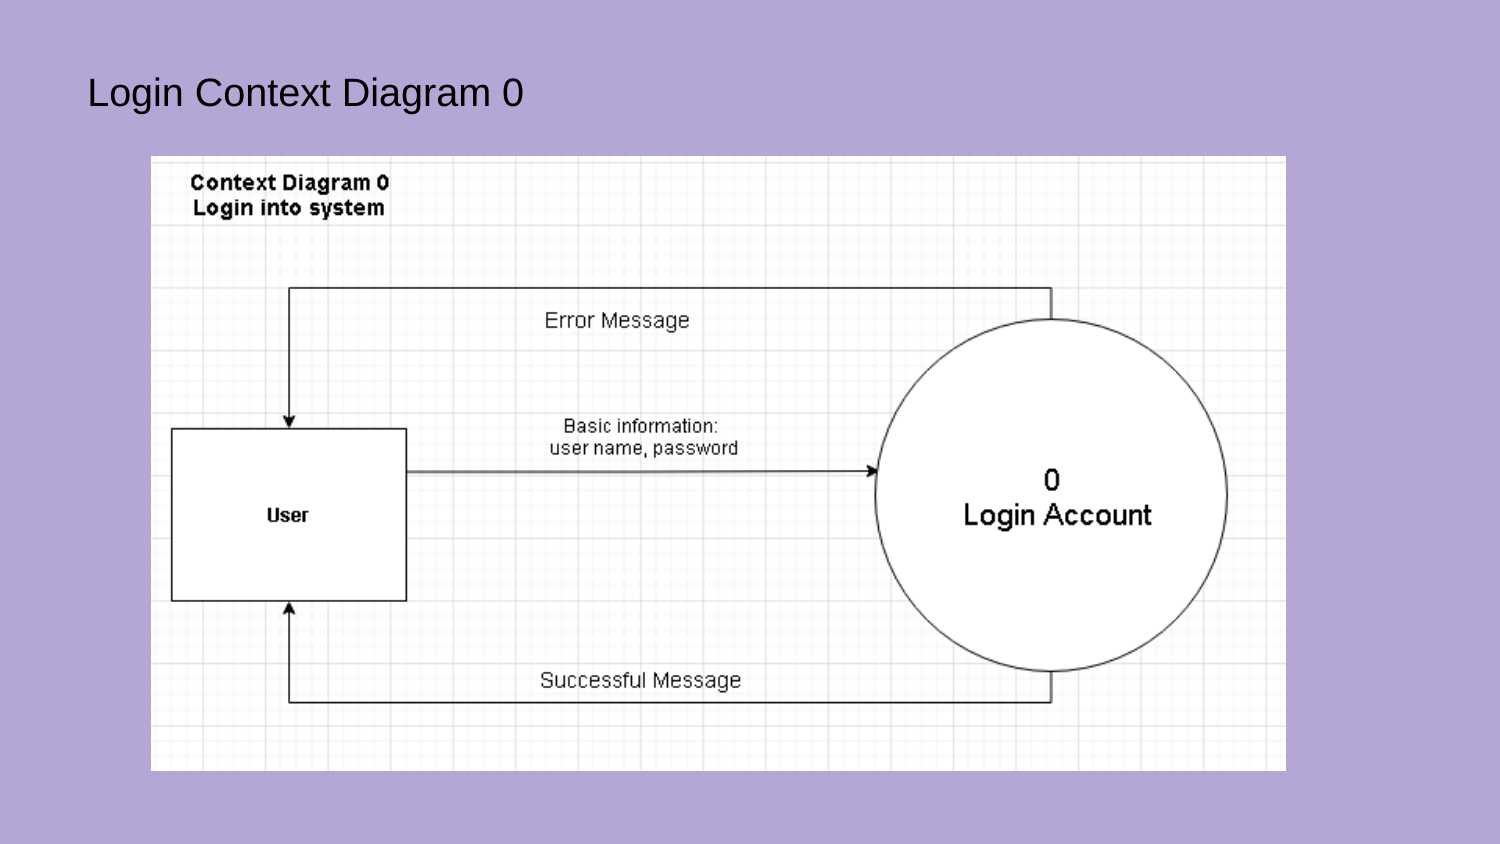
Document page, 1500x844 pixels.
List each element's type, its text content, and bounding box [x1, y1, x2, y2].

text_box Login Context Diagram 0 [72, 51, 1207, 130]
picture [150, 156, 1286, 771]
